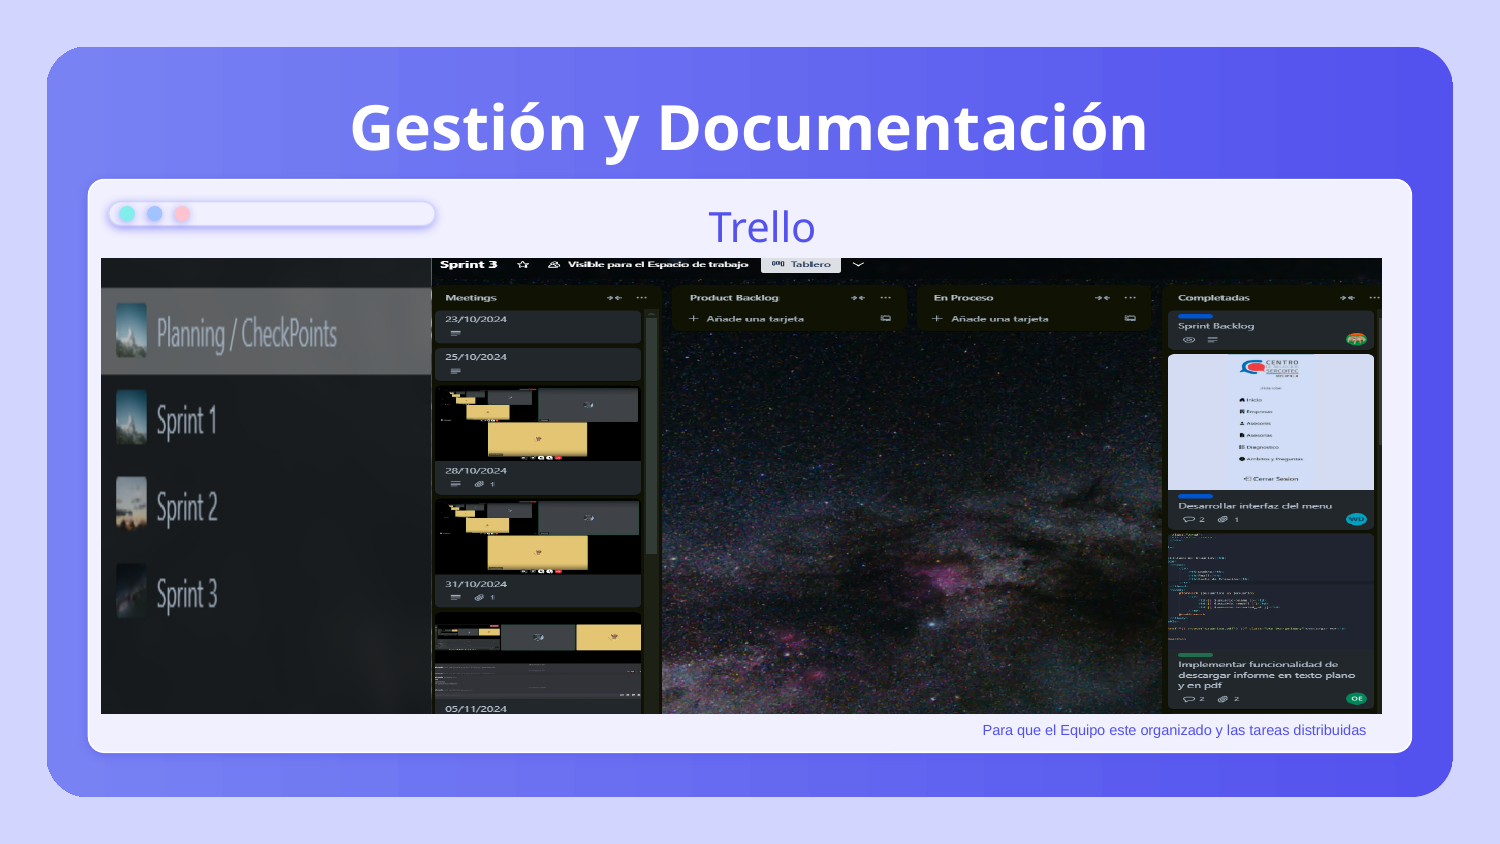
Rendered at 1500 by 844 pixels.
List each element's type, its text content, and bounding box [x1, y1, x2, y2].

list Trello [557, 167, 943, 257]
picture [101, 258, 1383, 714]
text_box Para que el Equipo este organizado y las tareas distribuidas [968, 713, 1399, 746]
title Gestión y Documentación [118, 72, 1382, 167]
